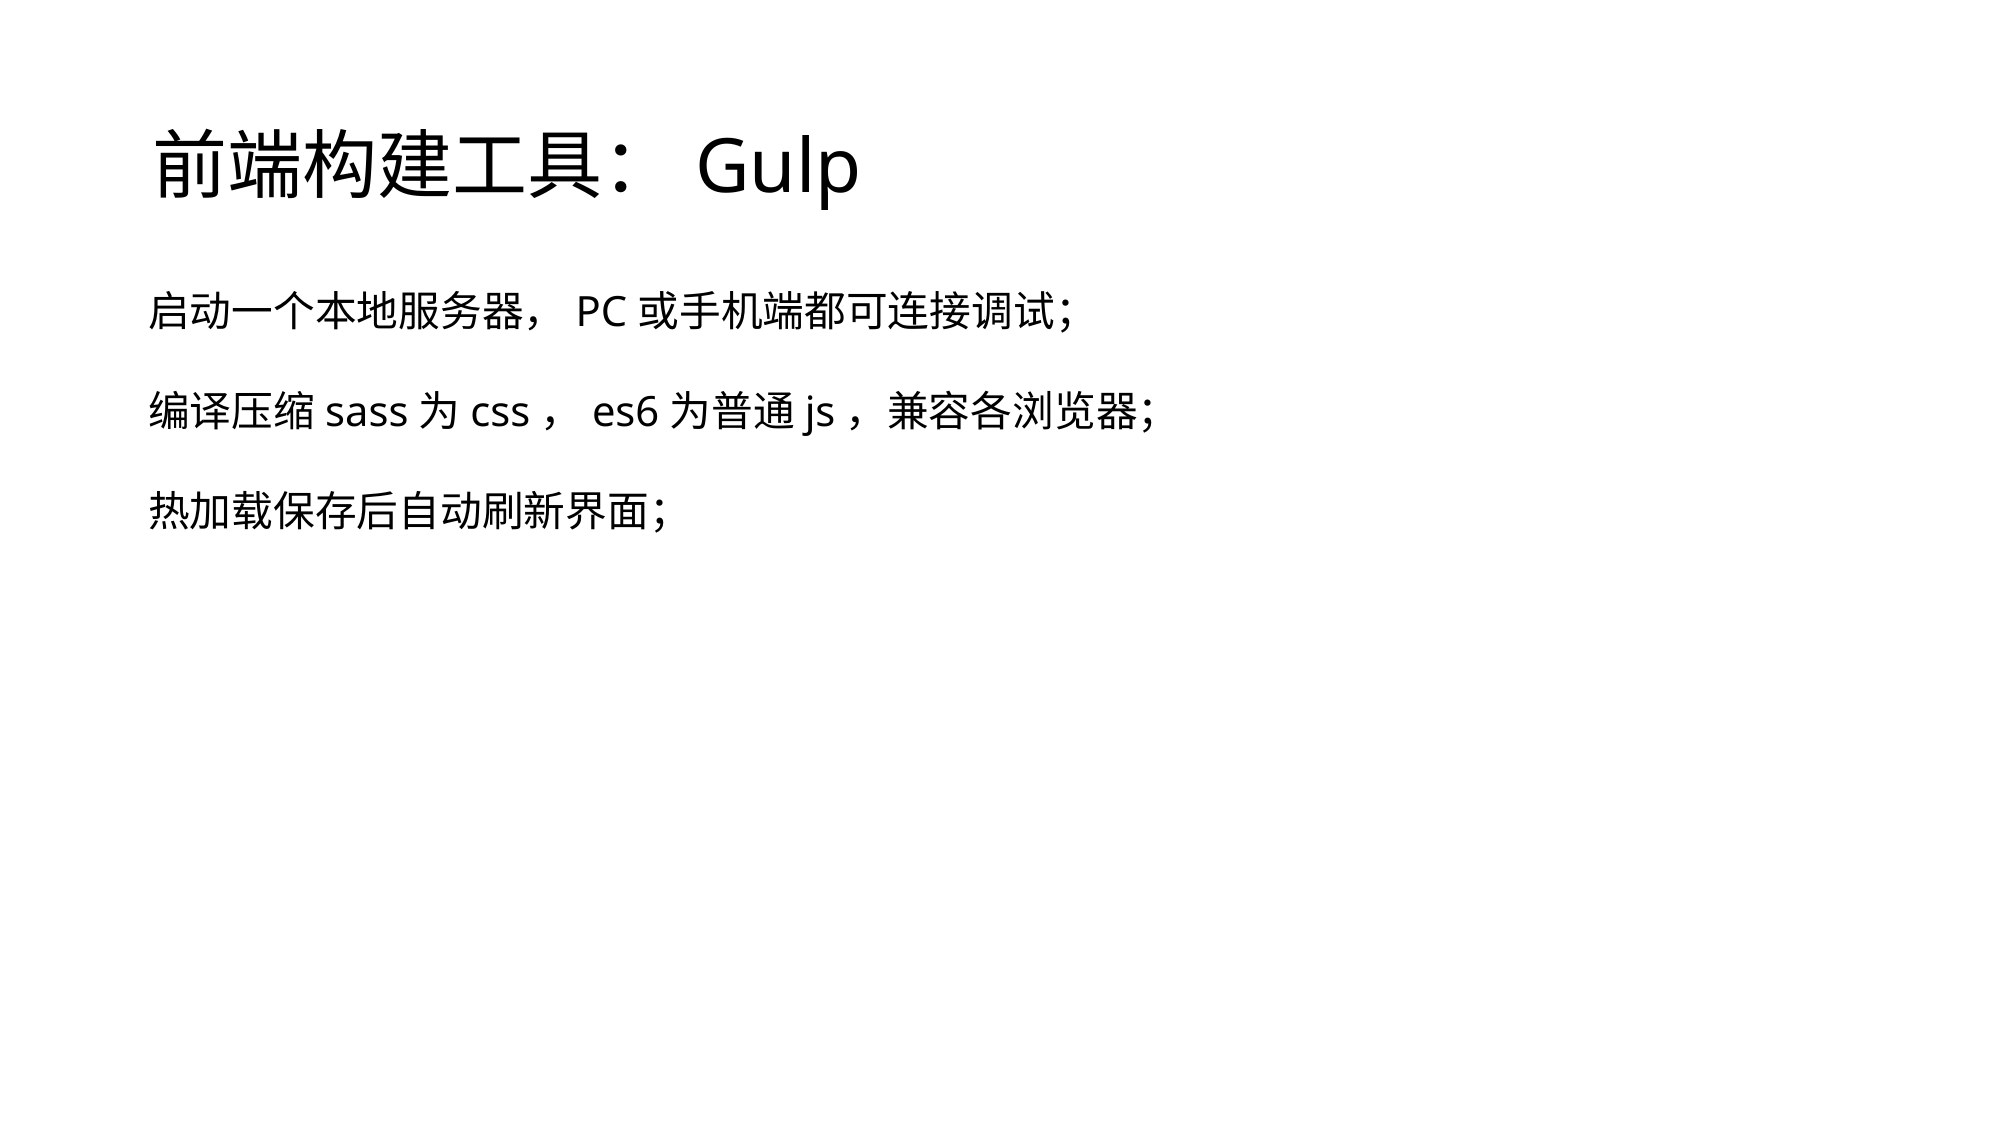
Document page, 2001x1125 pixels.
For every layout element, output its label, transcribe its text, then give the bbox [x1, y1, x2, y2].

title 前端构建工具：Gulp [137, 59, 1863, 277]
text_box 启动一个本地服务器，PC或手机端都可连接调试； 编译压缩sass为css，es6为普通js，兼容各浏览器； 热加载保存后自动刷新界面； [133, 277, 1863, 543]
